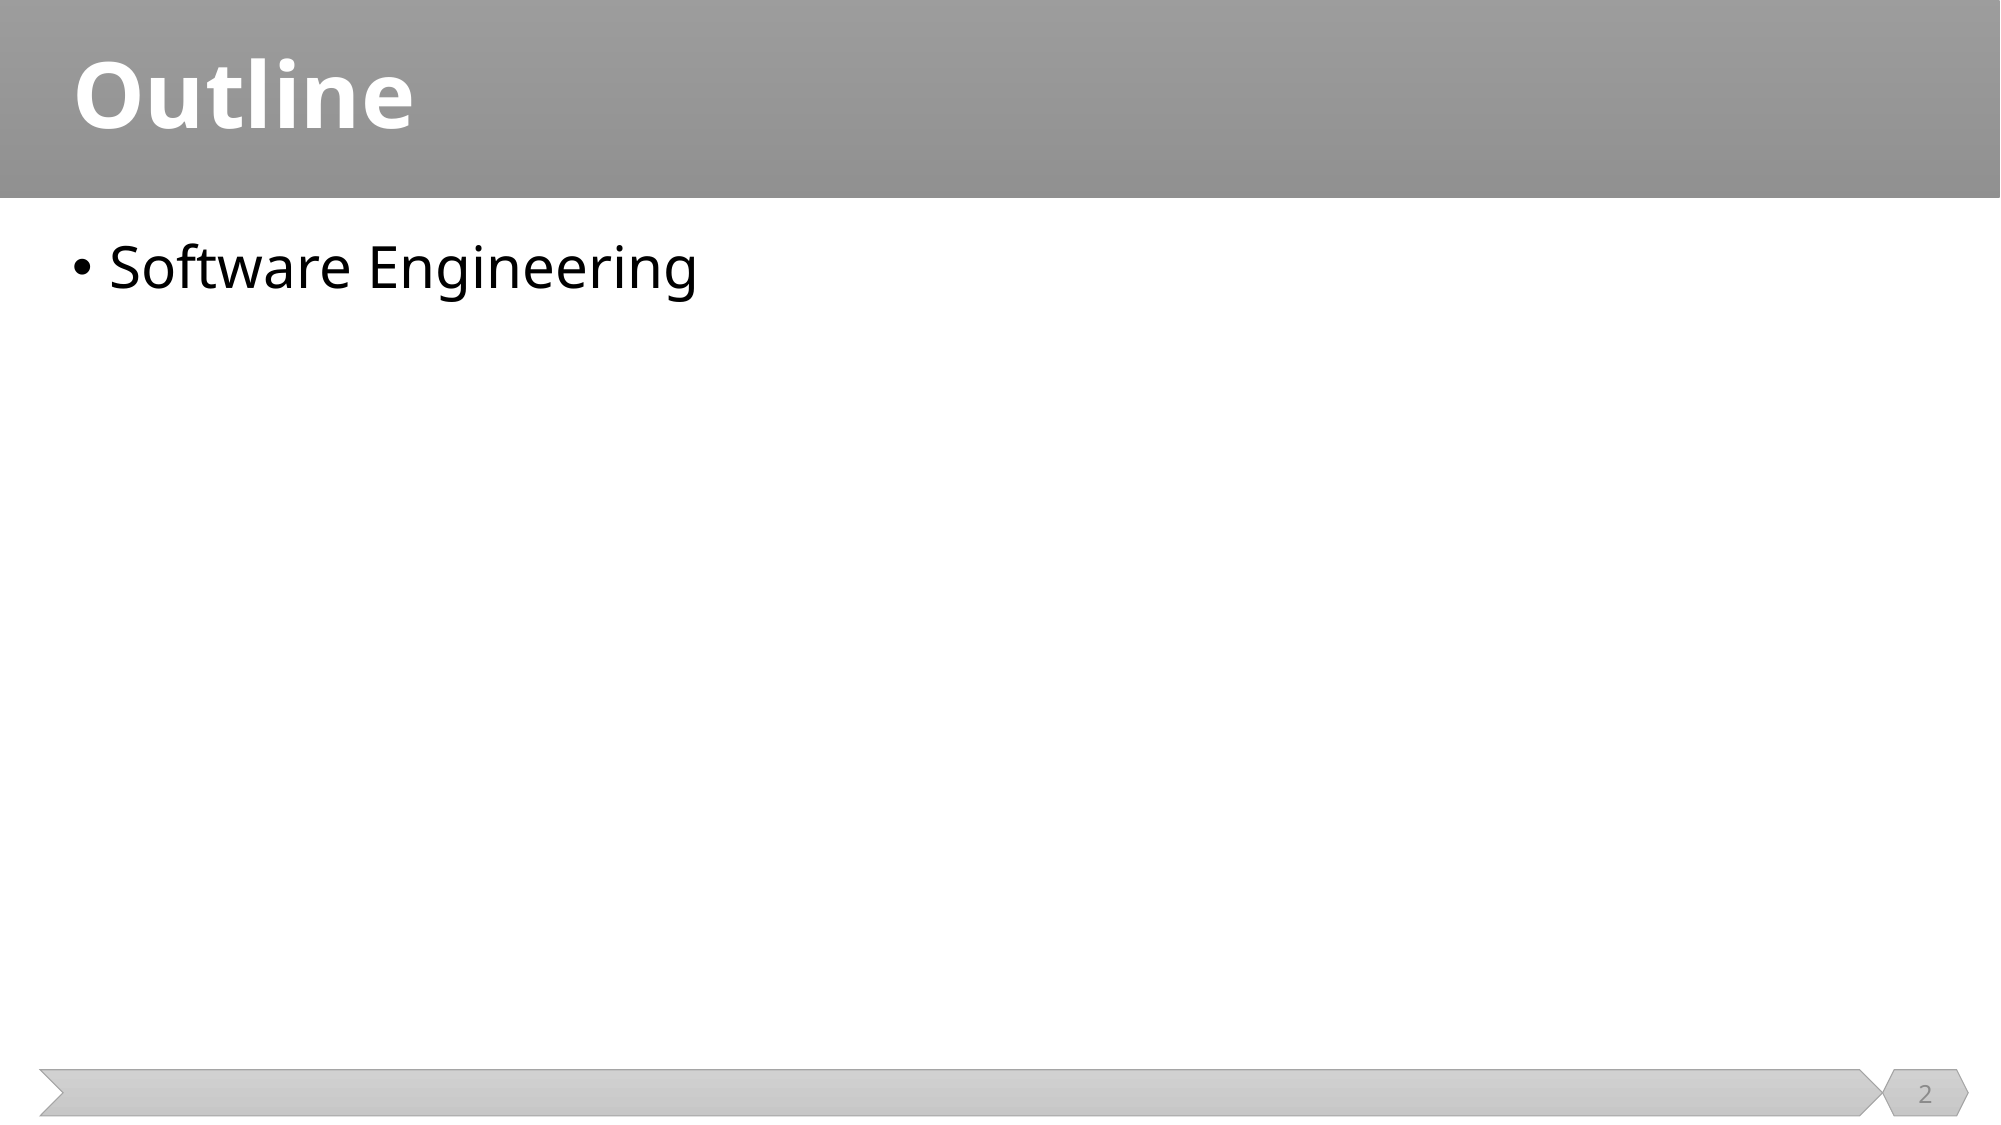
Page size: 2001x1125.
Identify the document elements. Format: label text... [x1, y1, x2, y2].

list Software Engineering [56, 230, 1969, 1010]
slide_number 2 [1882, 1065, 1969, 1125]
title Outline [56, 0, 1969, 199]
